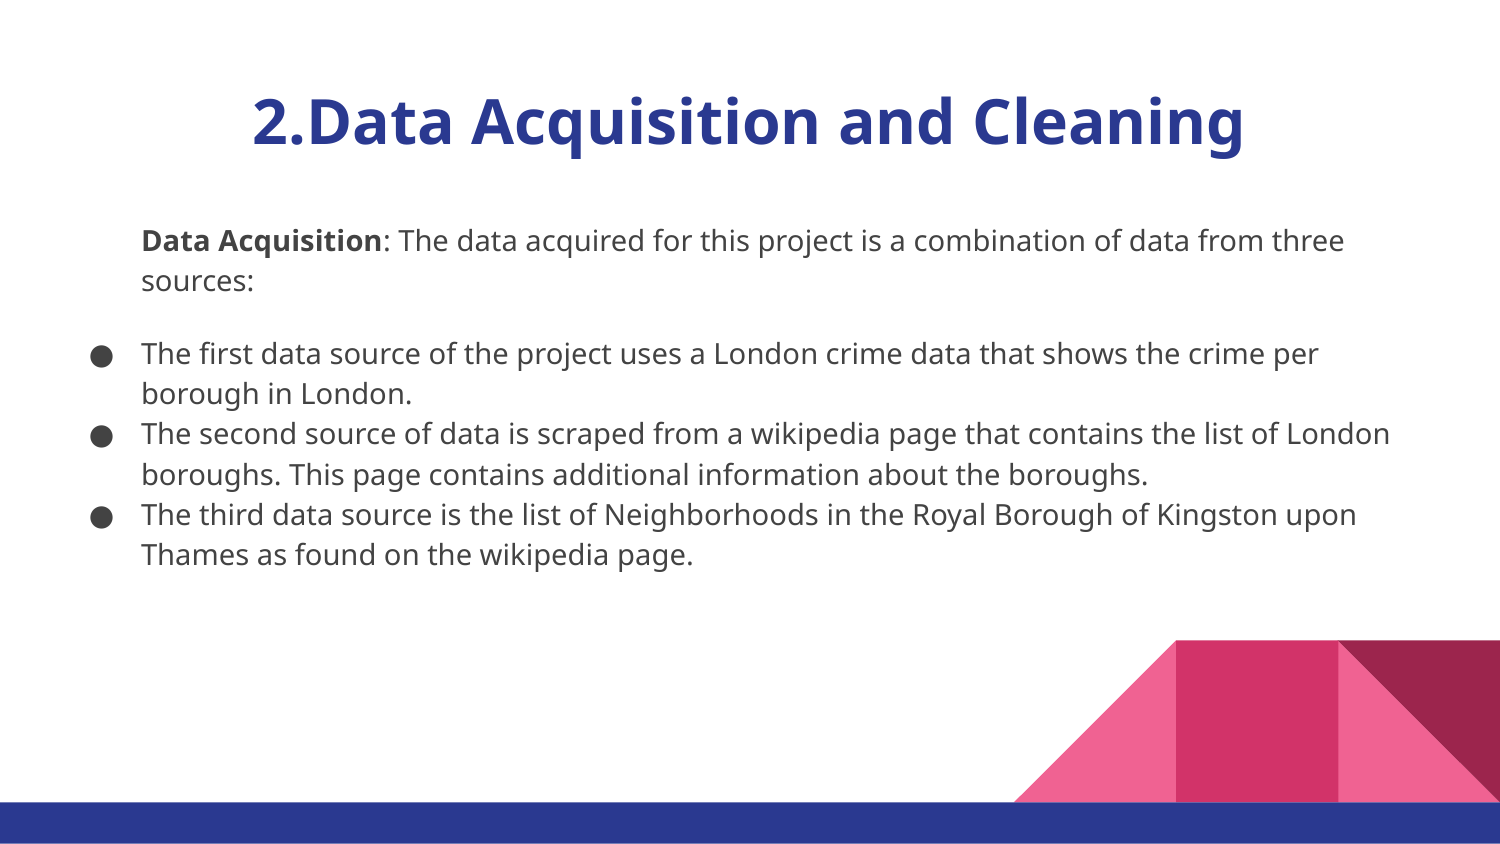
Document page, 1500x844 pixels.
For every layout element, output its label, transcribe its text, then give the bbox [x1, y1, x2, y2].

list Data Acquisition: The data acquired for this project is a combination of data from three sources: The first data source of the project uses a London crime data that shows the crime per borough in London. The second source of data is scraped from a wikipedia page that contains the list of London boroughs. This page contains additional information about the boroughs. The third data source is the list of Neighborhoods in the Royal Borough of Kingston upon Thames as found on the wikipedia page. [51, 201, 1449, 750]
title 2.Data Acquisition and Cleaning [51, 67, 1449, 167]
